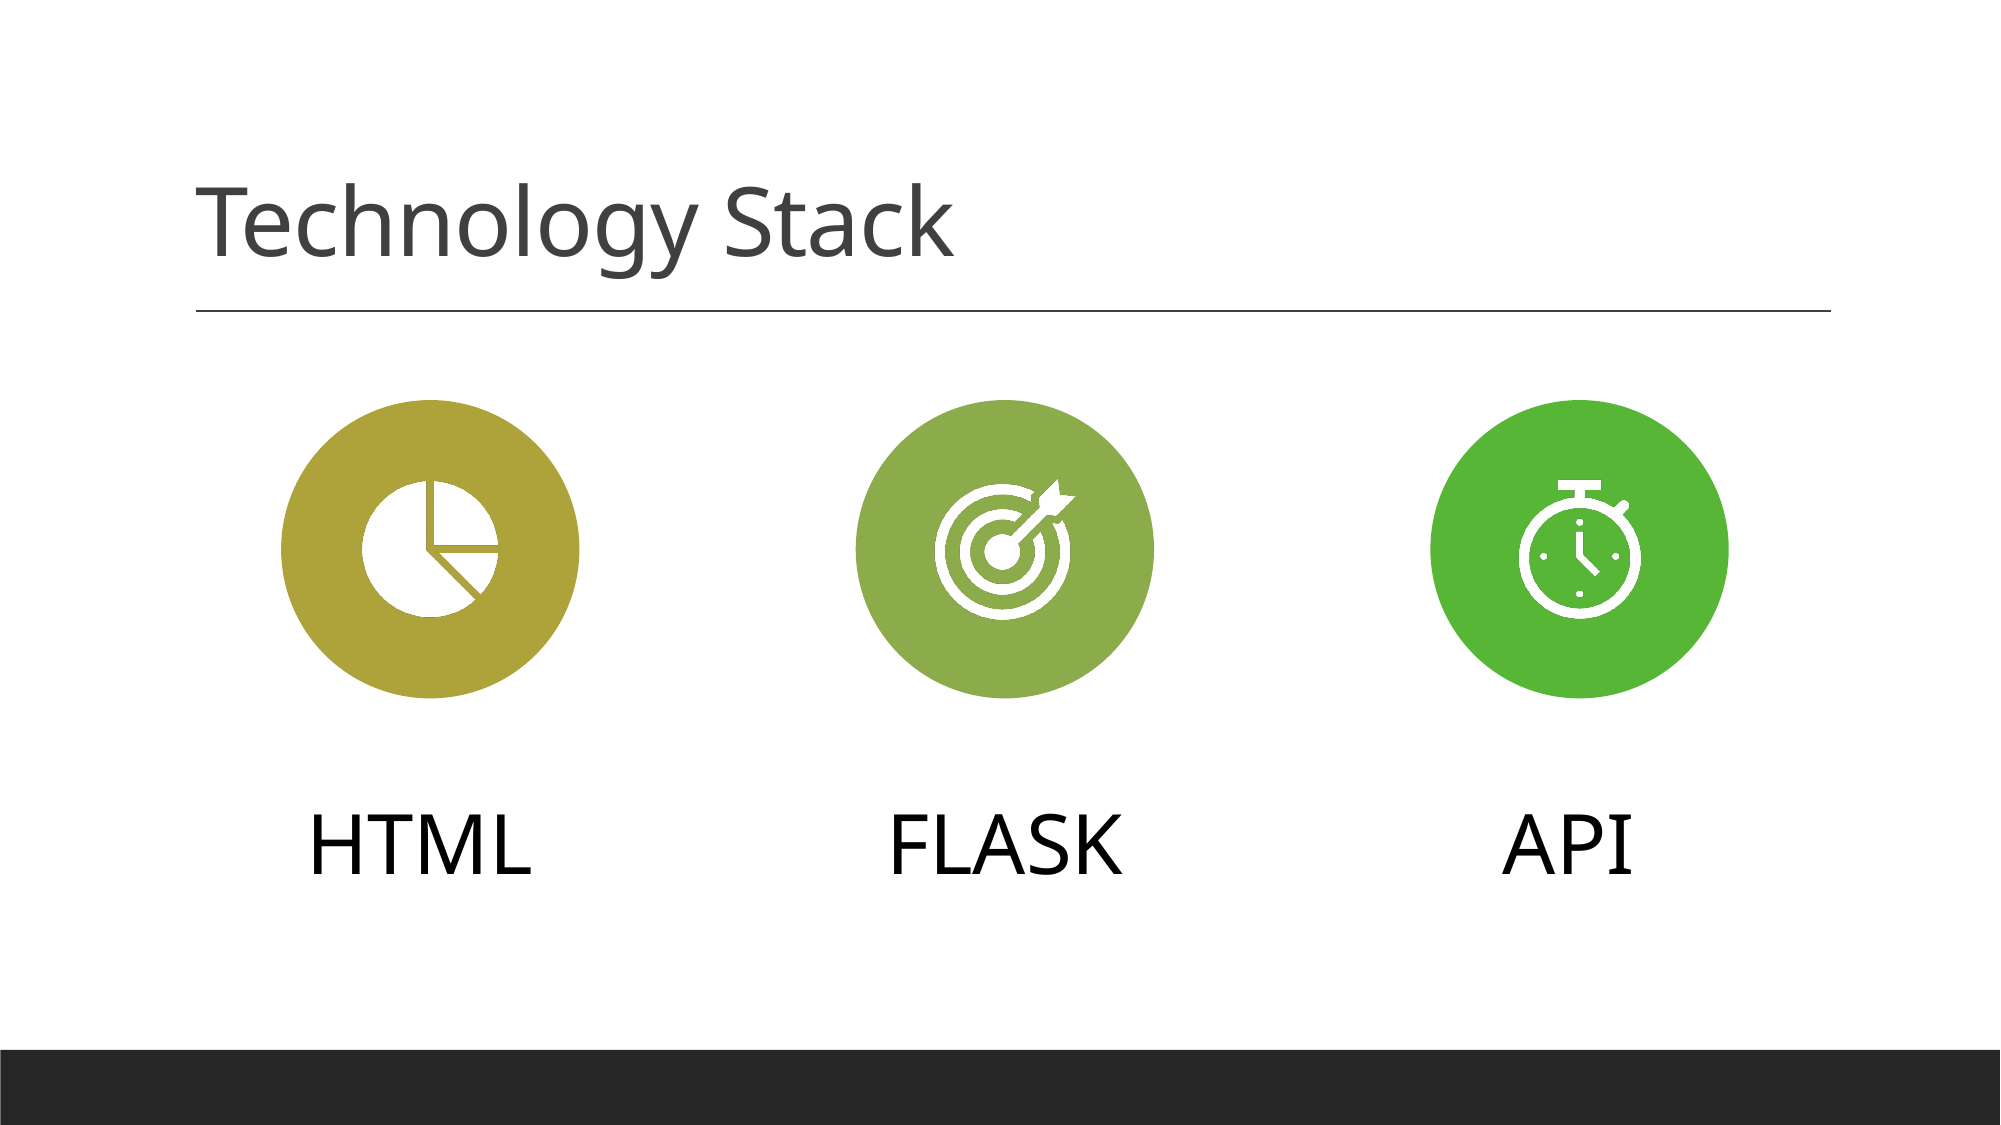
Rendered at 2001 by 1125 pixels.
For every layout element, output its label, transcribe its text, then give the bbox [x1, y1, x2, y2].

title Technology Stack [180, 47, 1830, 285]
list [179, 343, 1831, 966]
